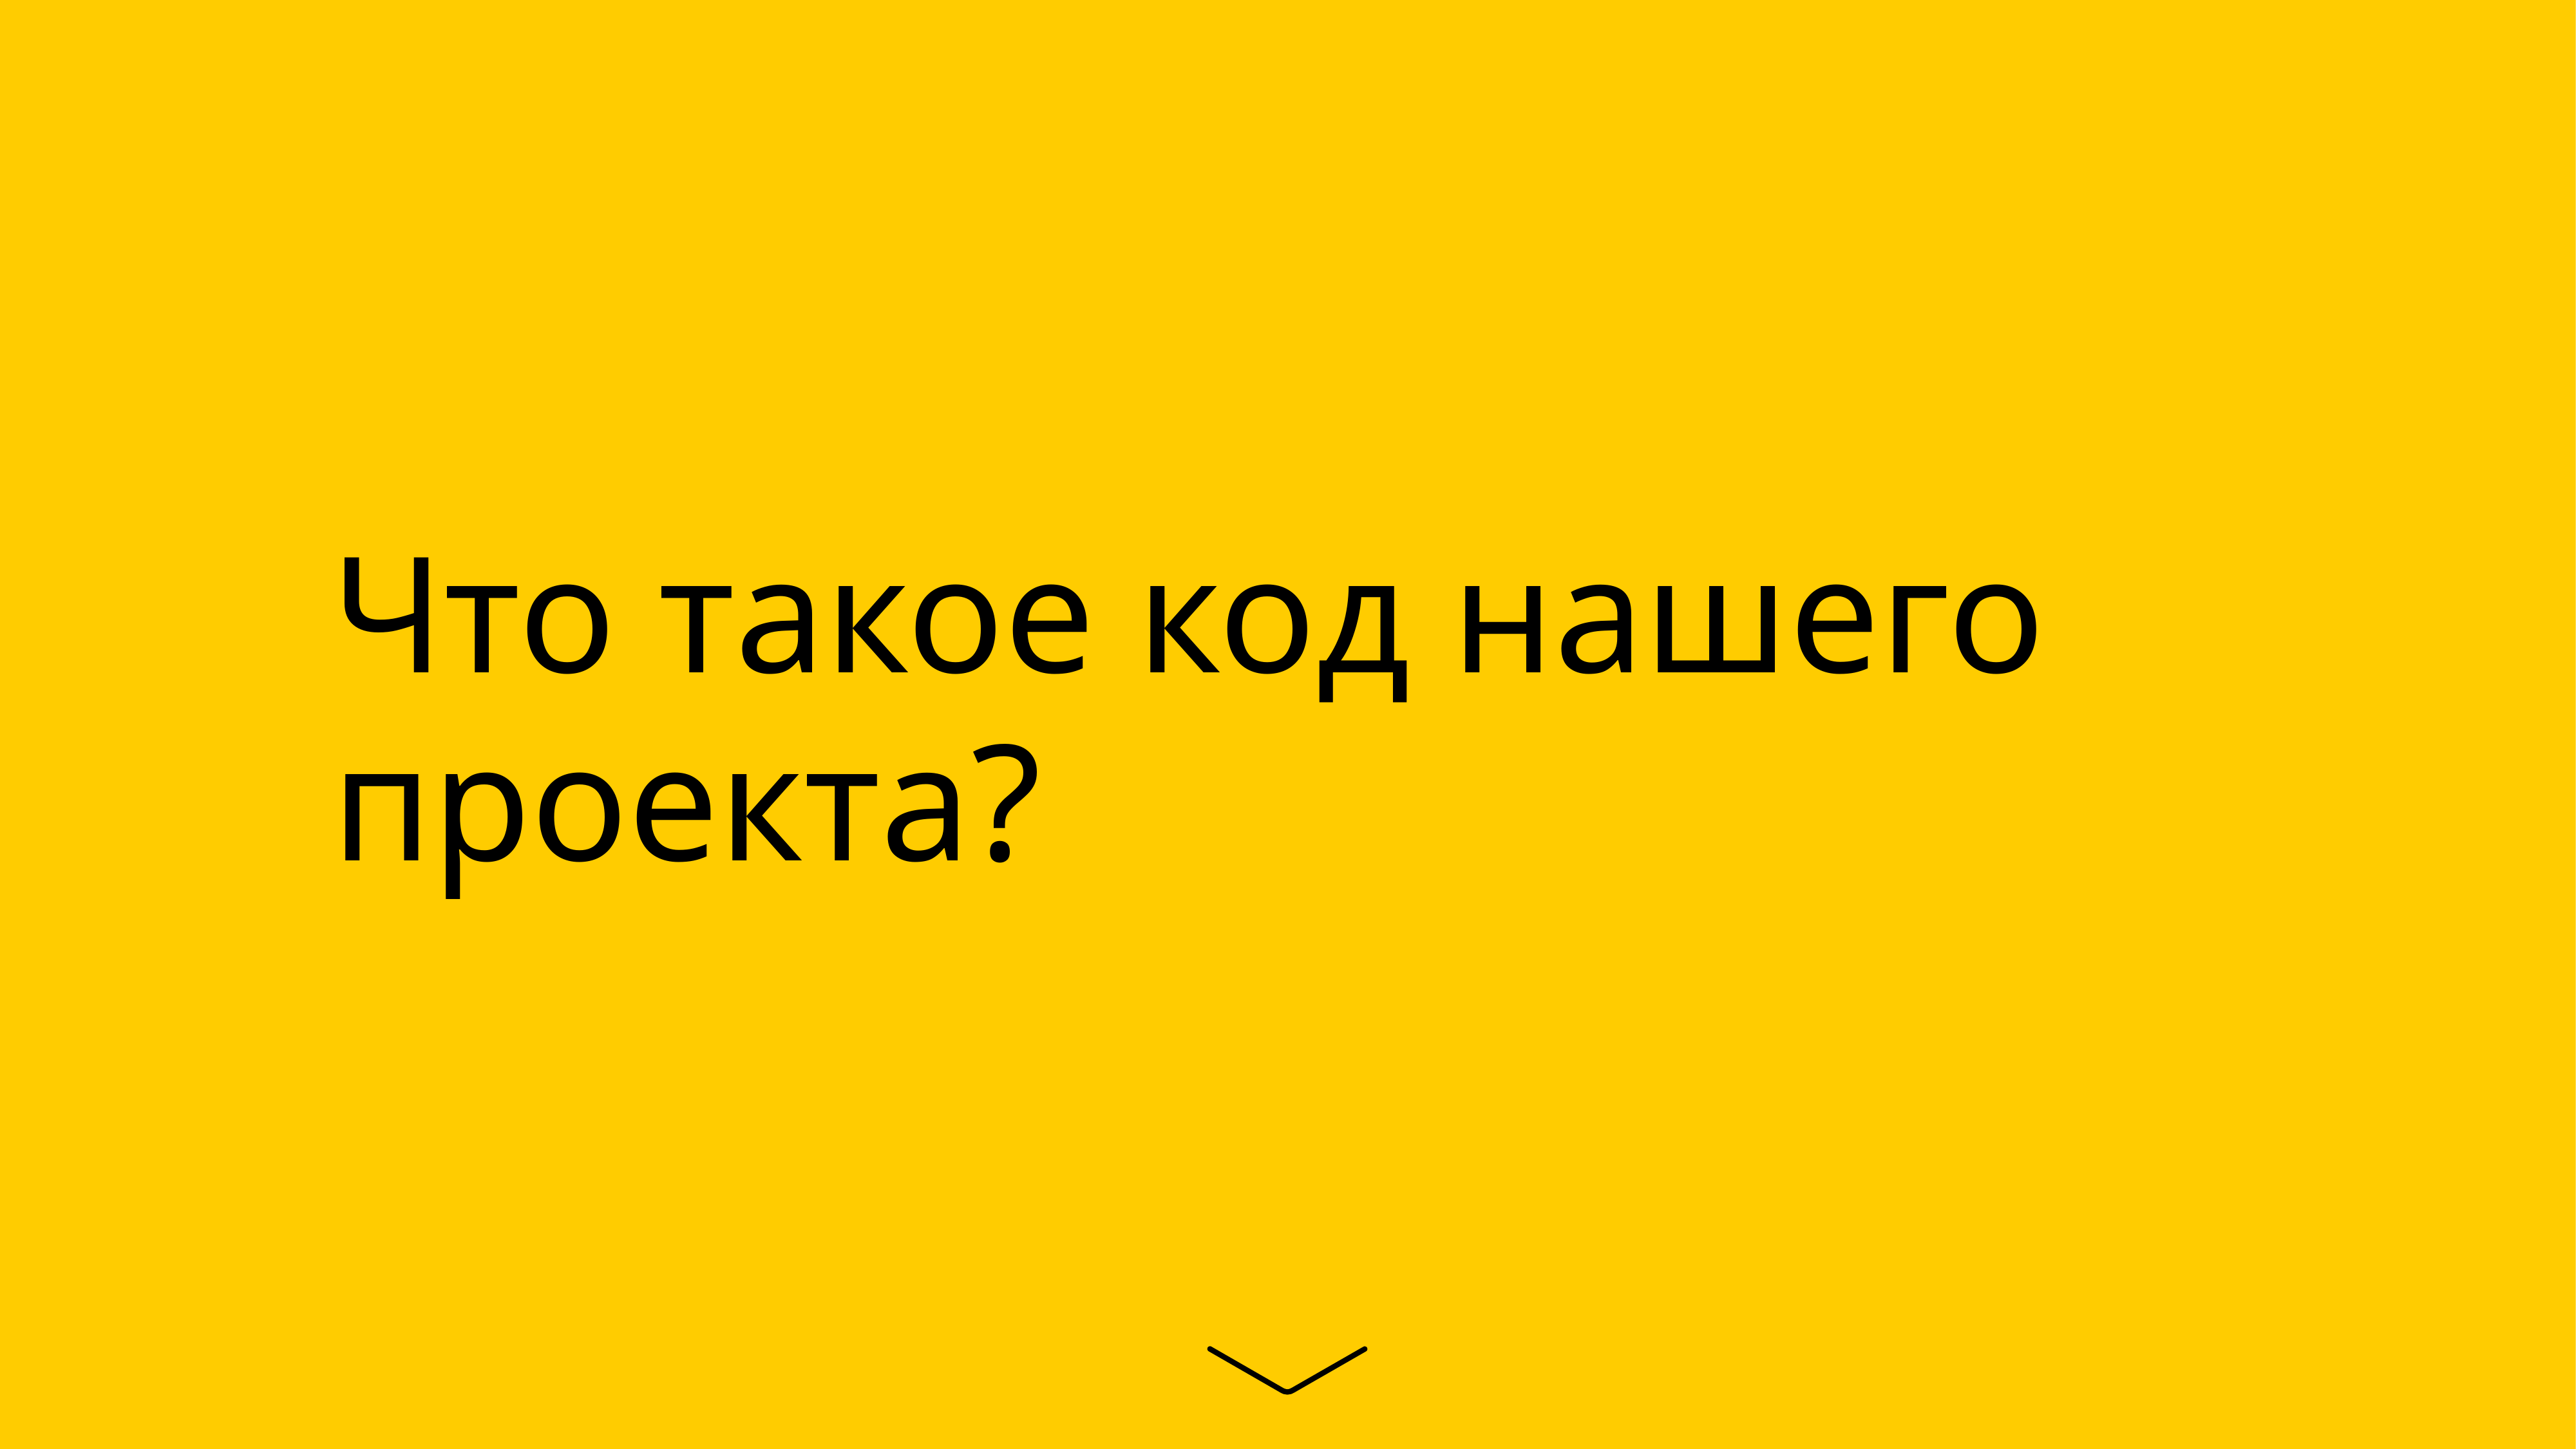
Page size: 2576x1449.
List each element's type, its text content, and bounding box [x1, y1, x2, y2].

title Что такое код нашего проекта? [322, 322, 2257, 1088]
